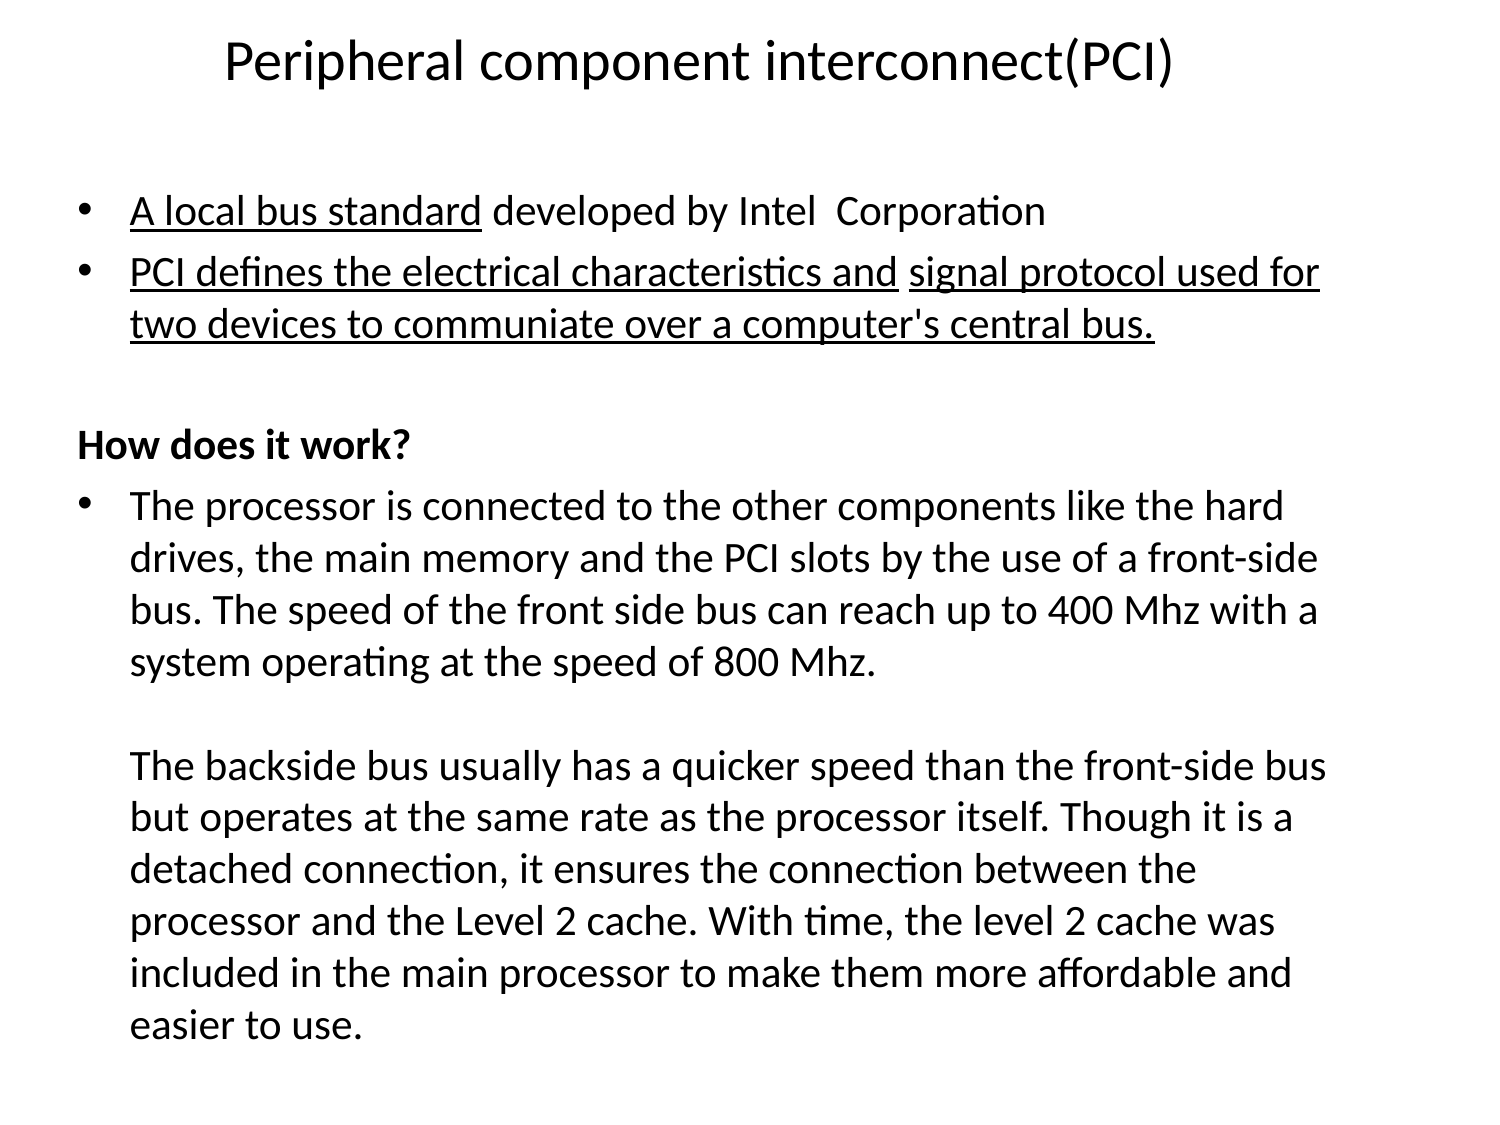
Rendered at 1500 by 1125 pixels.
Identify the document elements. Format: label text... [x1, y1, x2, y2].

list A local bus standard developed by Intel Corporation PCI defines the electrical characteristics and signal protocol used for two devices to communiate over a computer's central bus. How does it work? The processor is connected to the other components like the hard drives, the main memory and the PCI slots by the use of a front-side bus. The speed of the front side bus can reach up to 400 Mhz with a system operating at the speed of 800 Mhz. The backside bus usually has a quicker speed than the front-side bus but operates at the same rate as the processor itself. Though it is a detached connection, it ensures the connection between the processor and the Level 2 cache. With time, the level 2 cache was included in the main processor to make them more affordable and easier to use. [62, 174, 1363, 1059]
title Peripheral component interconnect(PCI) [62, 0, 1338, 115]
